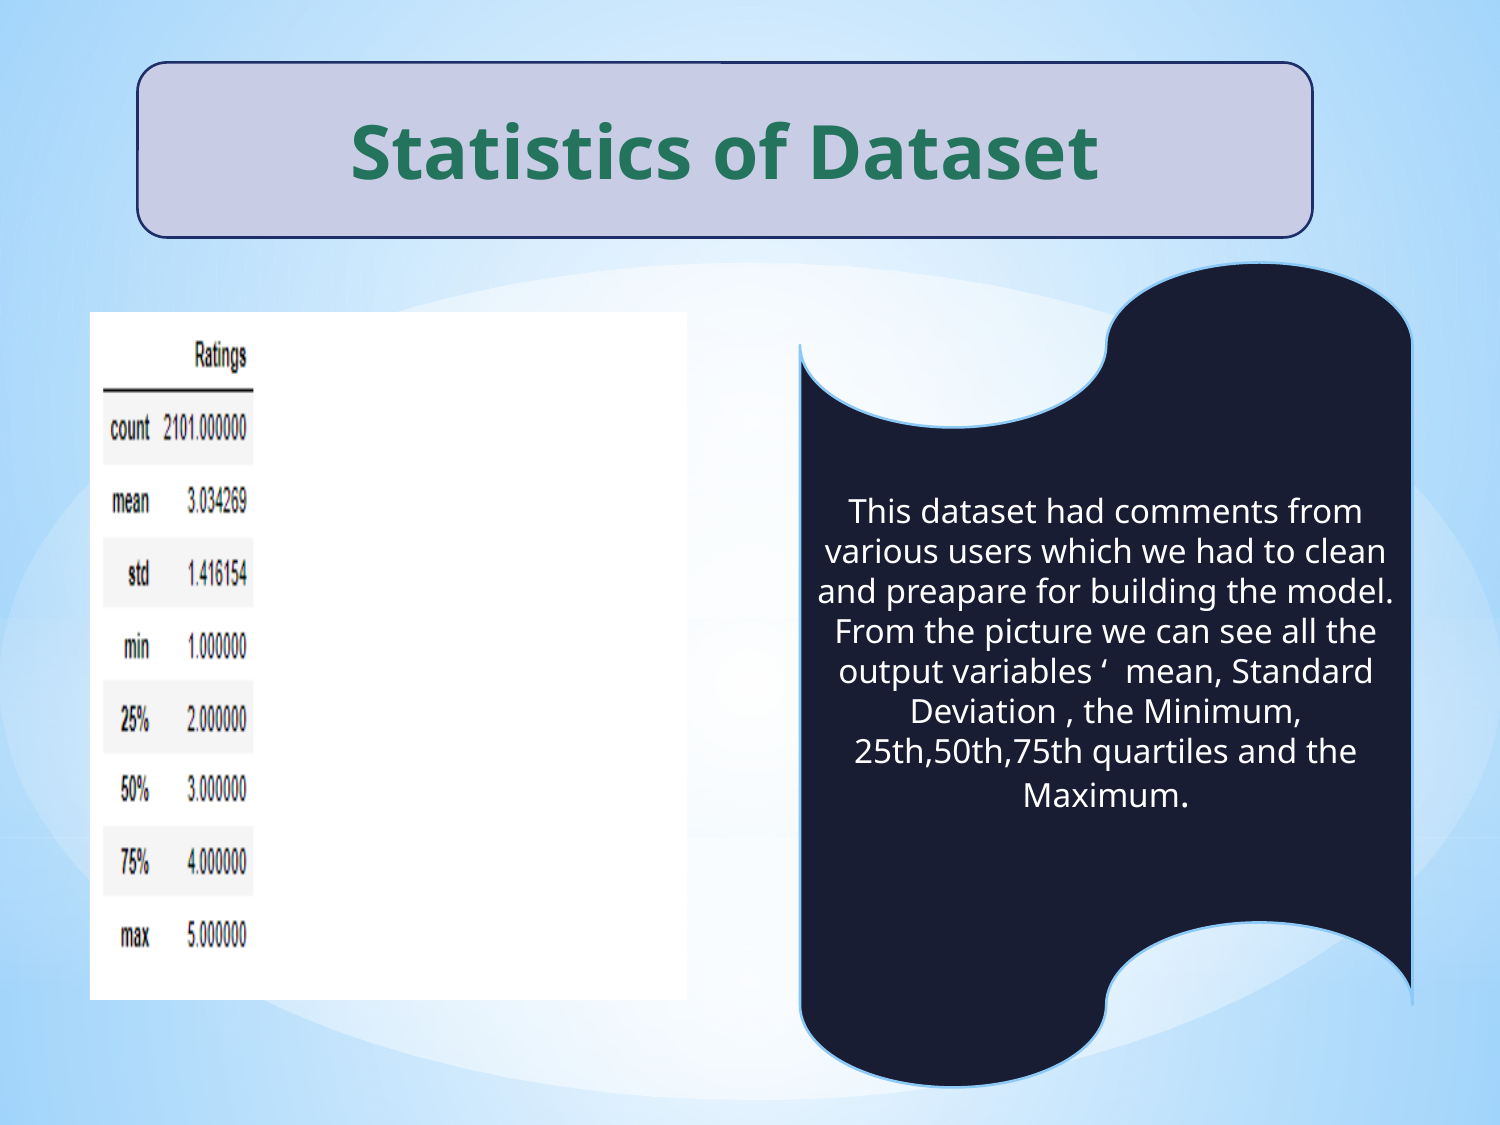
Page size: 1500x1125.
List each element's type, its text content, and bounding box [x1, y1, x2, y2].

text_box This dataset had comments from various users which we had to clean and preapare for building the model. From the picture we can see all the output variables ‘ mean, Standard Deviation , the Minimum, 25th,50th,75th quartiles and the Maximum. [798, 261, 1414, 1089]
picture [89, 312, 688, 1001]
text_box Statistics of Dataset [136, 61, 1314, 239]
